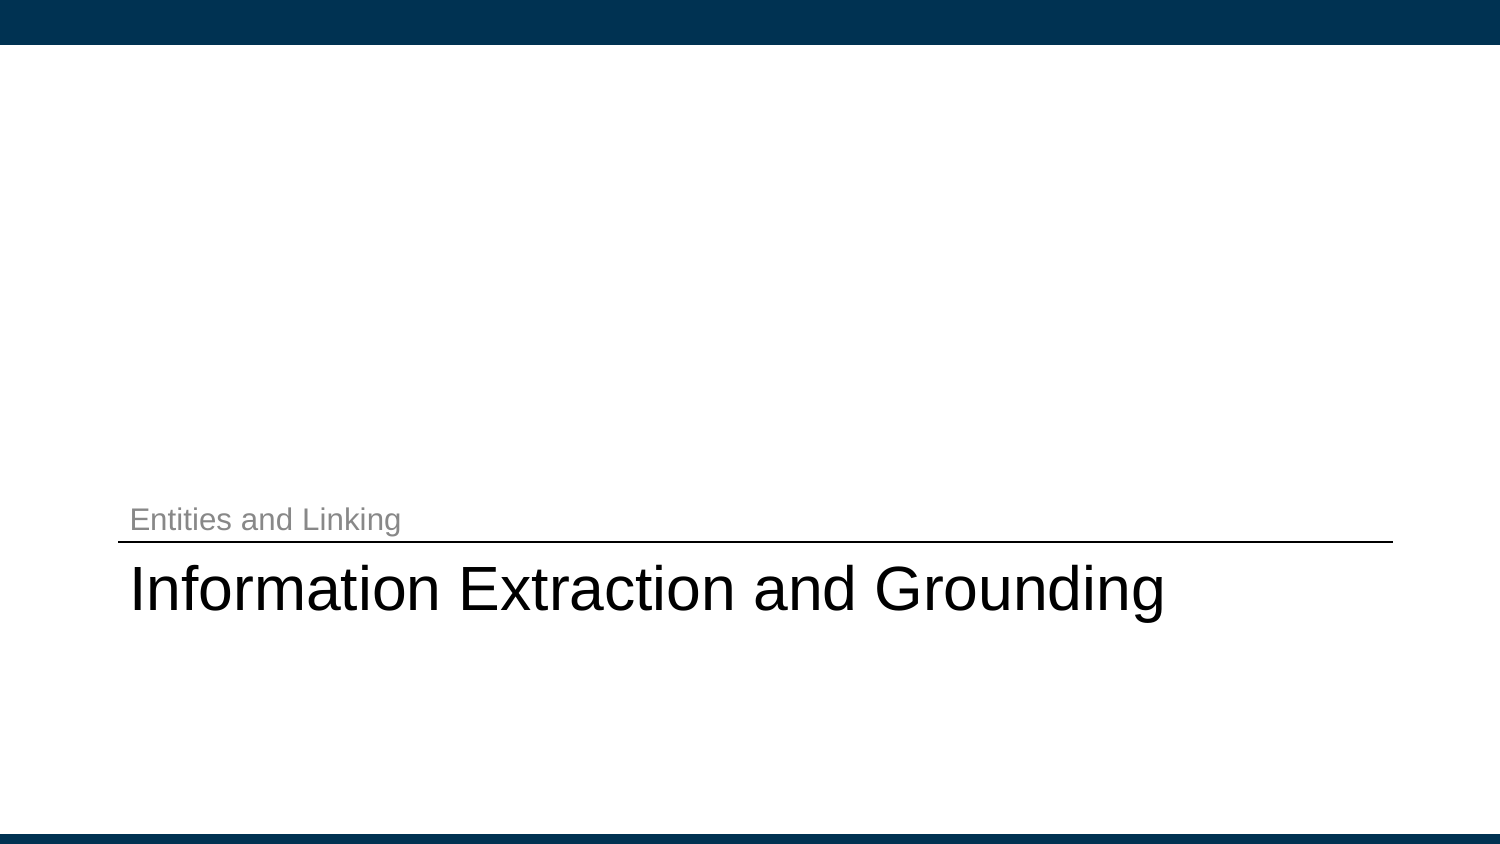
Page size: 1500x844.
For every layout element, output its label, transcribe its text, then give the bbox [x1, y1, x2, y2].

list Entities and Linking [118, 357, 1394, 543]
title Information Extraction and Grounding [118, 543, 1394, 710]
